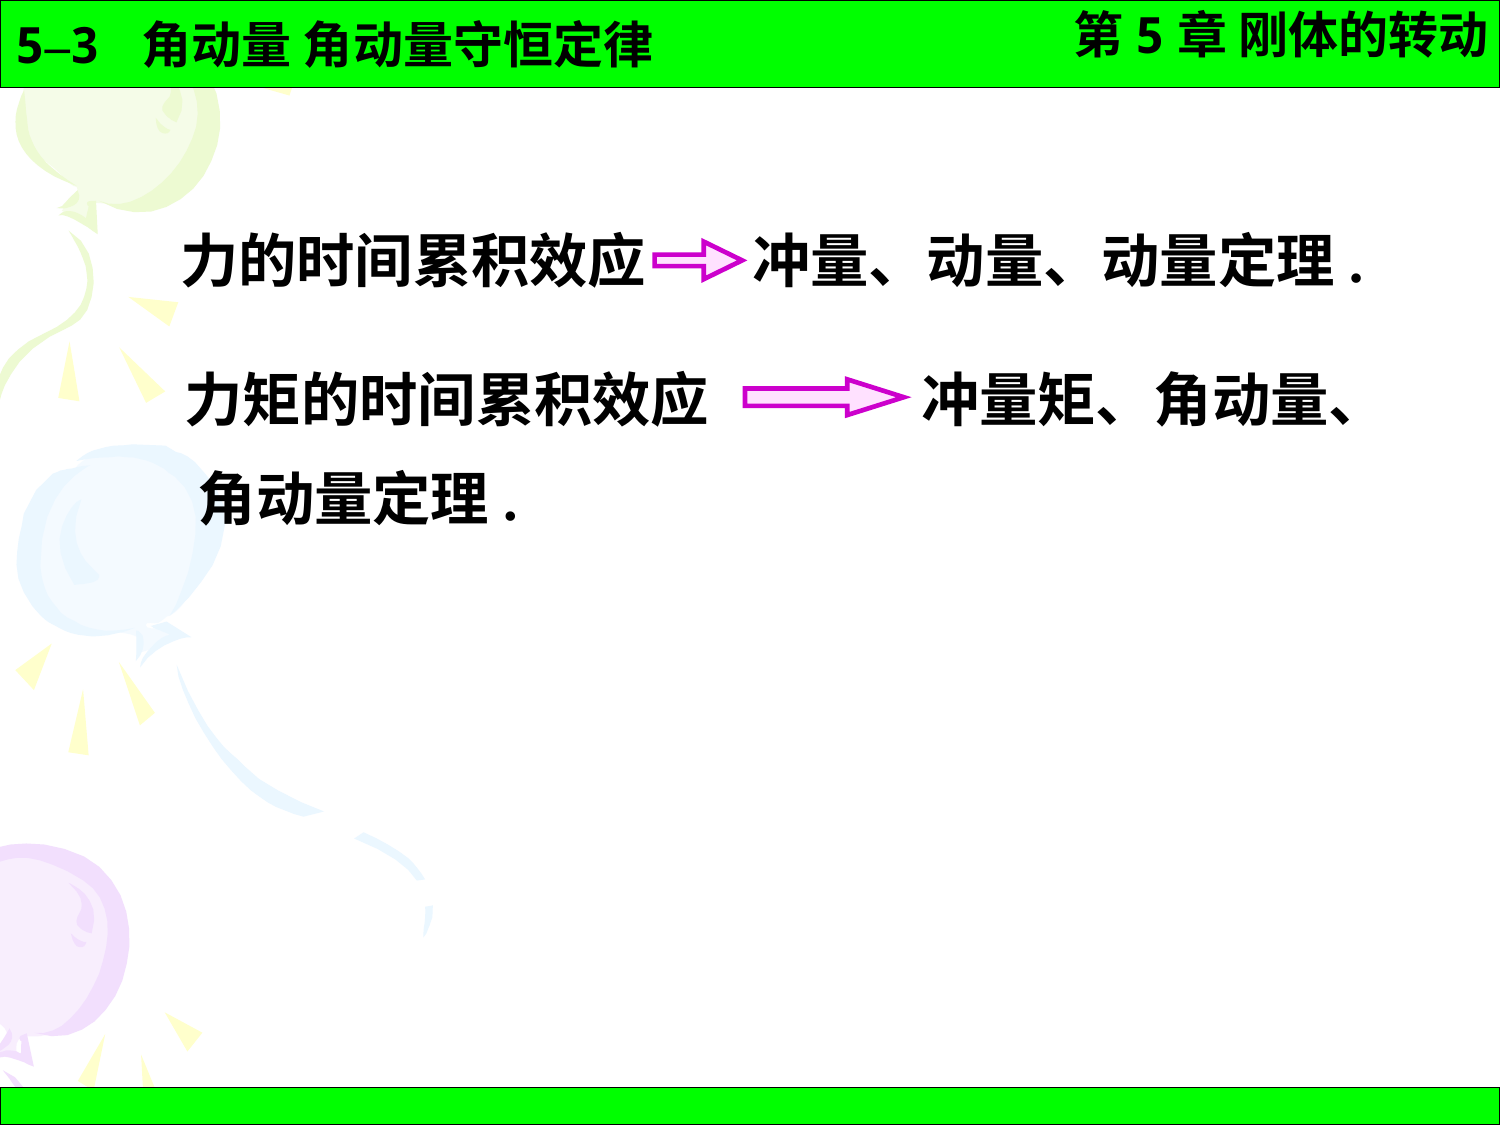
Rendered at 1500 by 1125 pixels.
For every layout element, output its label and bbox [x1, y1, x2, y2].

text_box [138, 216, 1377, 302]
text_box [49, 355, 1431, 547]
